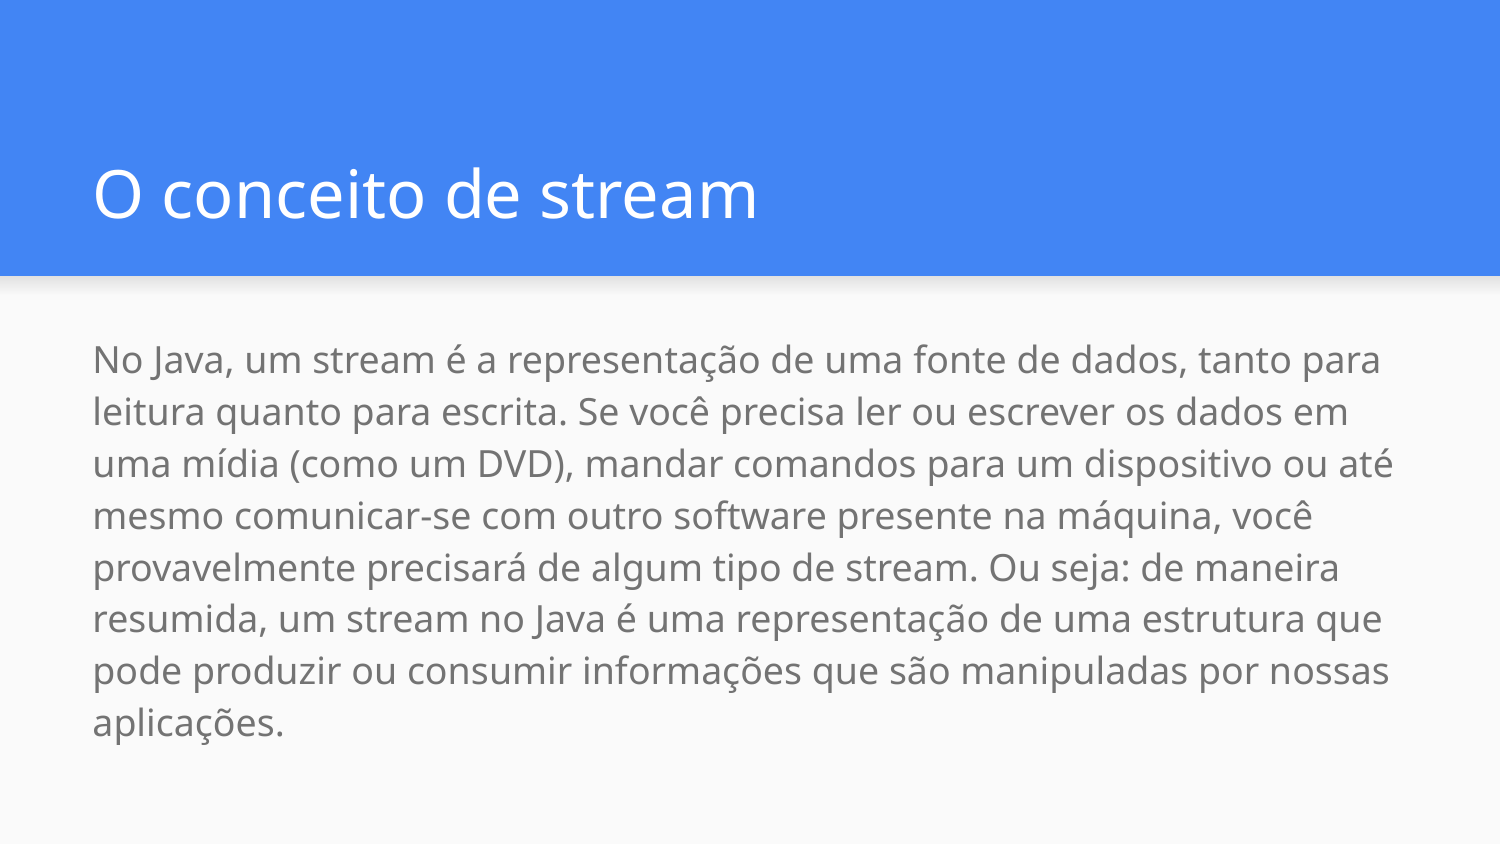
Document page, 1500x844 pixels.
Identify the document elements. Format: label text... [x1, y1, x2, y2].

list No Java, um stream é a representação de uma fonte de dados, tanto para leitura quanto para escrita. Se você precisa ler ou escrever os dados em uma mídia (como um DVD), mandar comandos para um dispositivo ou até mesmo comunicar-se com outro software presente na máquina, você provavelmente precisará de algum tipo de stream. Ou seja: de maneira resumida, um stream no Java é uma representação de uma estrutura que pode produzir ou consumir informações que são manipuladas por nossas aplicações. [77, 314, 1427, 760]
title O conceito de stream [77, 121, 1427, 248]
